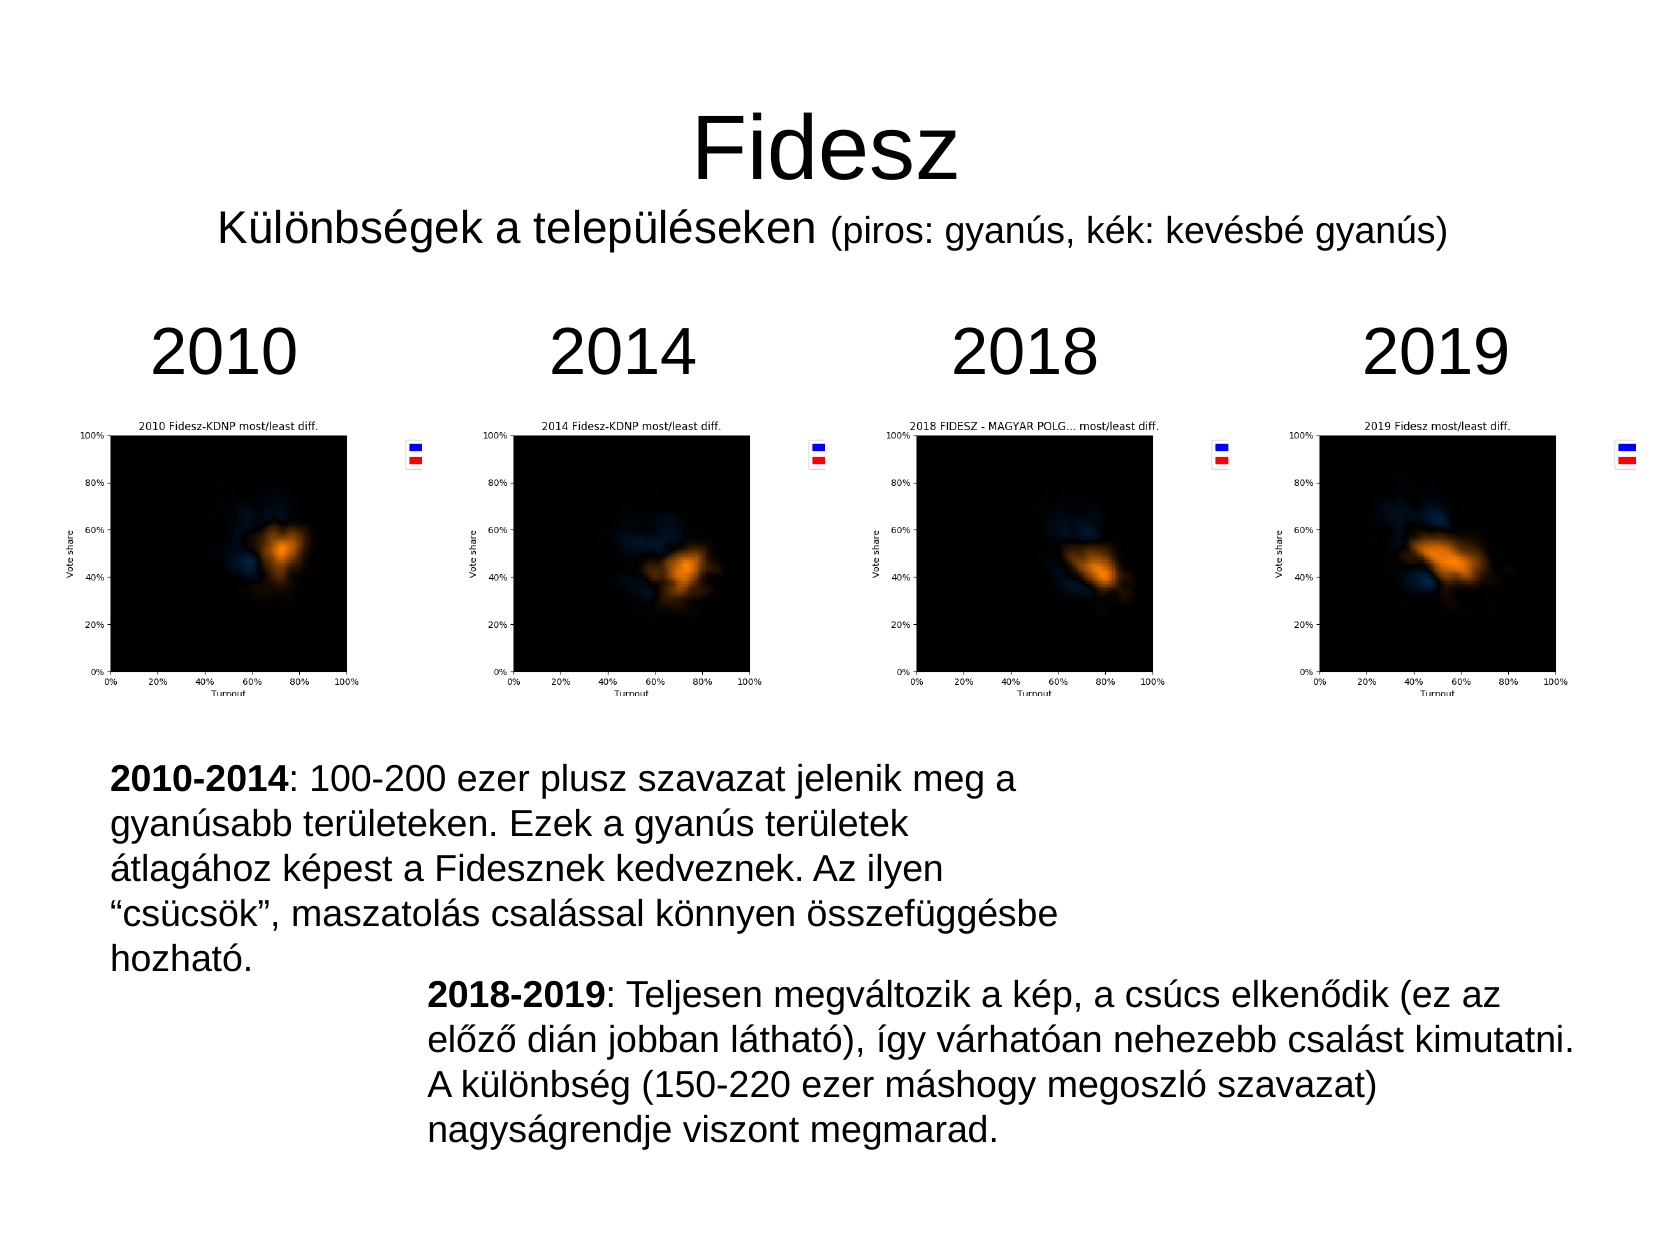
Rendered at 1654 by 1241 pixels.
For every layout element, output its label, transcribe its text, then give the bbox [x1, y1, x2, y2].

text_box 2010-2014: 100-200 ezer plusz szavazat jelenik meg a gyanúsabb területeken. Ezek a gyanús területek átlagához képest a Fidesznek kedveznek. Az ilyen “csücsök”, maszatolás csalással könnyen összefüggésbe hozható. [95, 746, 1088, 988]
text_box 2018-2019: Teljesen megváltozik a kép, a csúcs elkenődik (ez az előző dián jobban látható), így várhatóan nehezebb csalást kimutatni. A különbség (150-220 ezer máshogy megoszló szavazat) nagyságrendje viszont megmarad. [412, 962, 1613, 1163]
text_box Fidesz Különbségek a településeken (piros: gyanús, kék: kevésbé gyanús) [82, 67, 1571, 275]
text_box 2019 [1274, 307, 1523, 384]
text_box 2010 [63, 307, 311, 384]
text_box 2018 [864, 307, 1113, 384]
text_box 2014 [462, 307, 711, 384]
picture [18, 408, 1636, 696]
